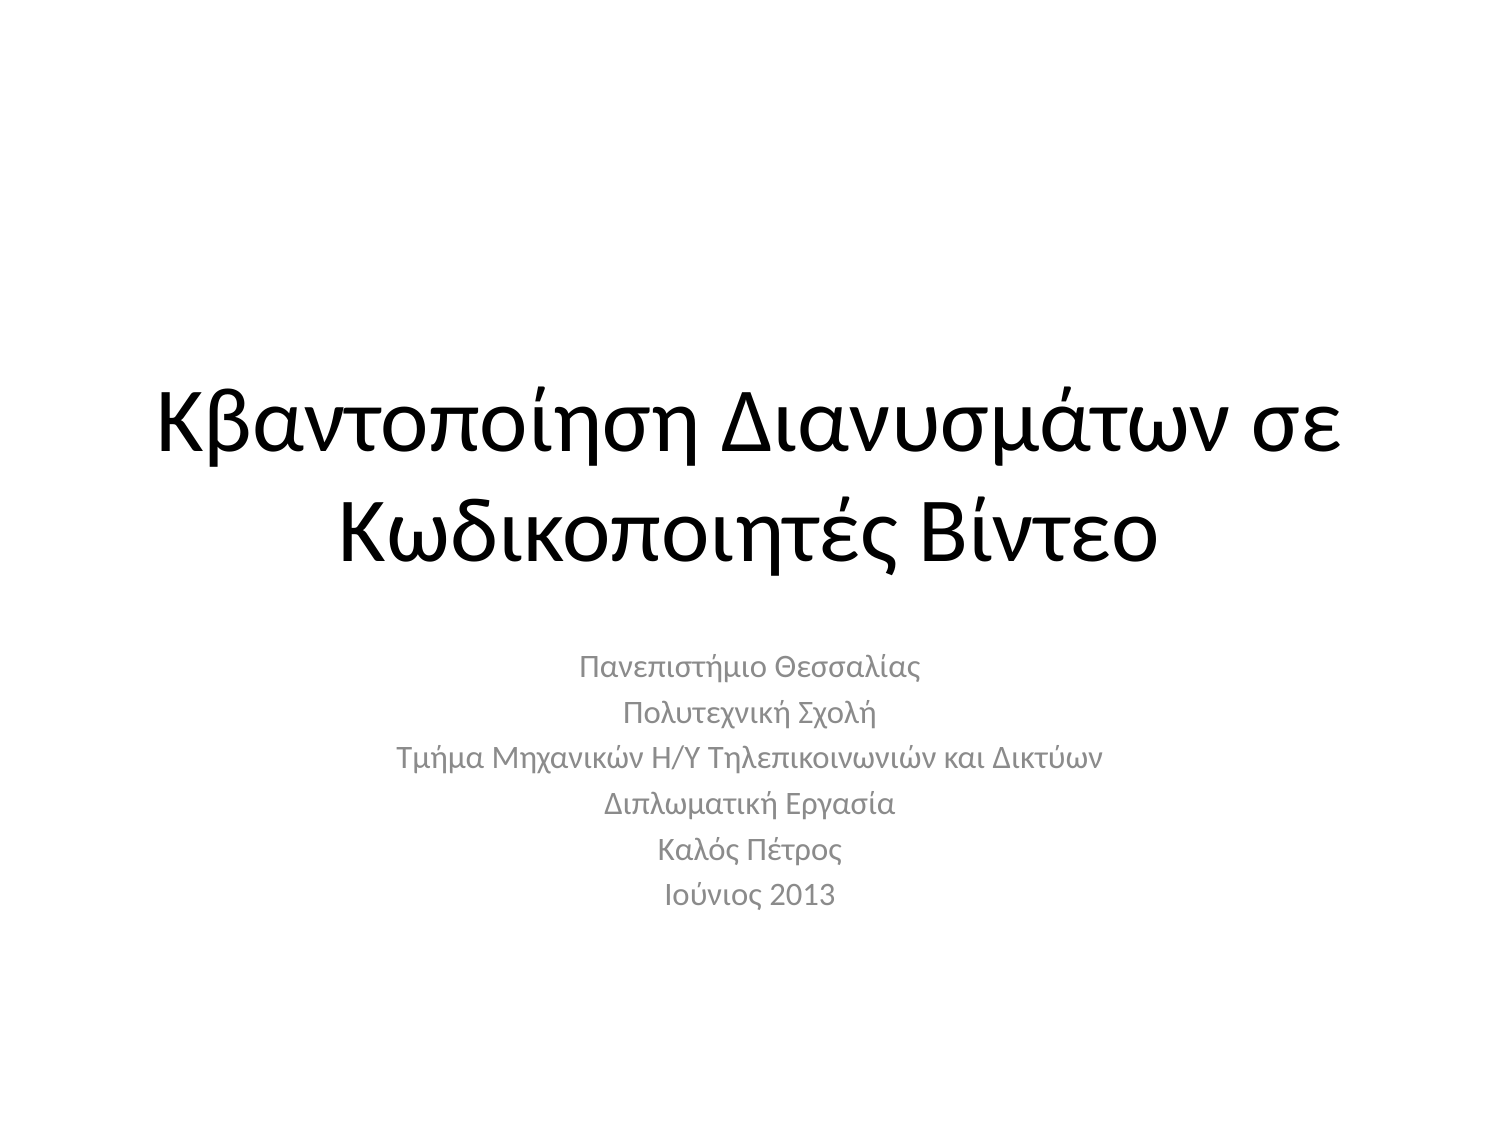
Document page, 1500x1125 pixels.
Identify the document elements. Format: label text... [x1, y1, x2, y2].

subtitle Πανεπιστήμιο Θεσσαλίας Πολυτεχνική Σχολή Τμήμα Μηχανικών Η/Υ Τηλεπικοινωνιών και Δικτύων Διπλωματική Εργασία Καλός Πέτρος Ιούνιος 2013 [225, 637, 1275, 925]
title Κβαντοποίηση Διανυσμάτων σε Κωδικοποιητές Βίντεο [112, 349, 1388, 591]
